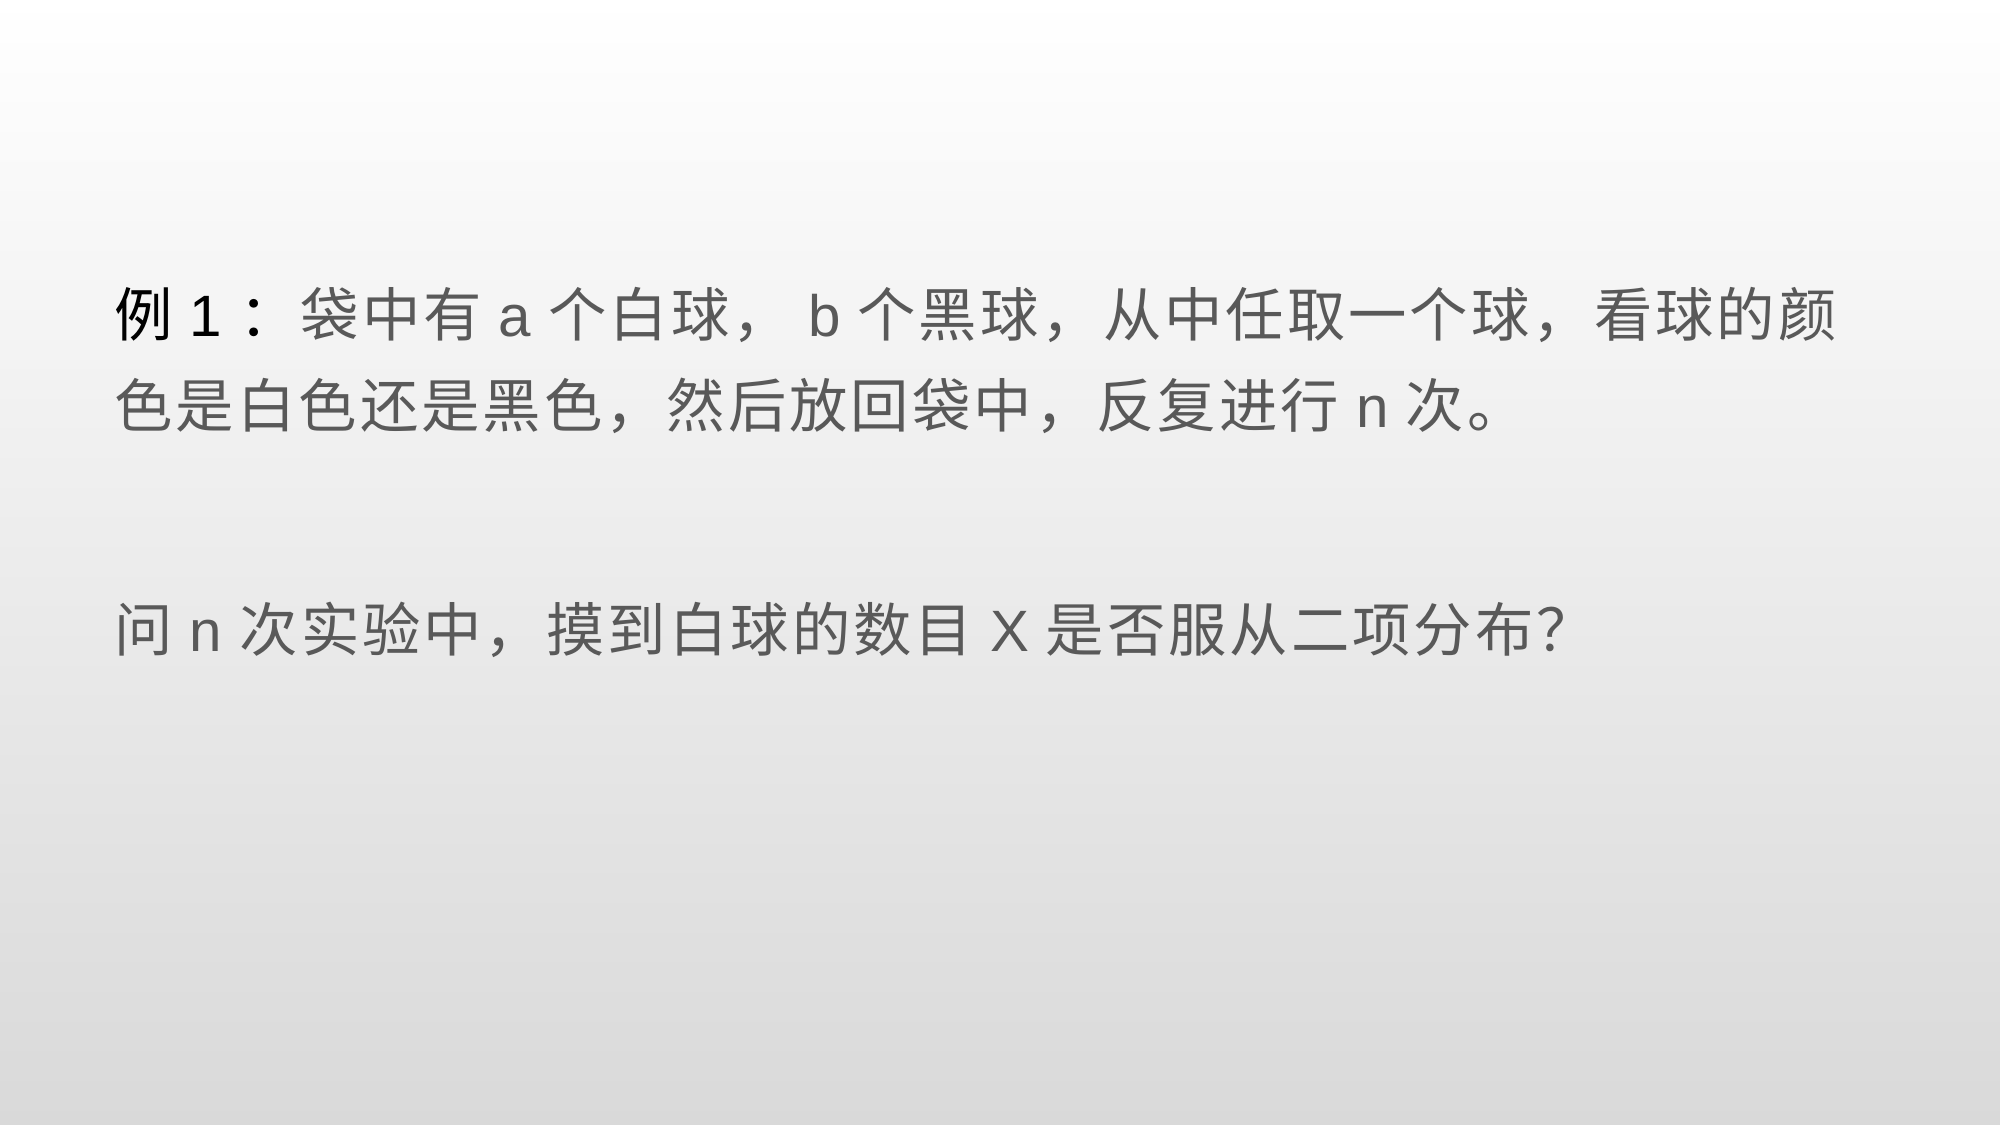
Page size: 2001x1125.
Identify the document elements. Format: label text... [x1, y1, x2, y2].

list 例1：袋中有a个白球，b个黑球，从中任取一个球，看球的颜色是白色还是黑色，然后放回袋中，反复进行n次。 问n次实验中，摸到白球的数目X是否服从二项分布？ [99, 249, 1900, 1031]
